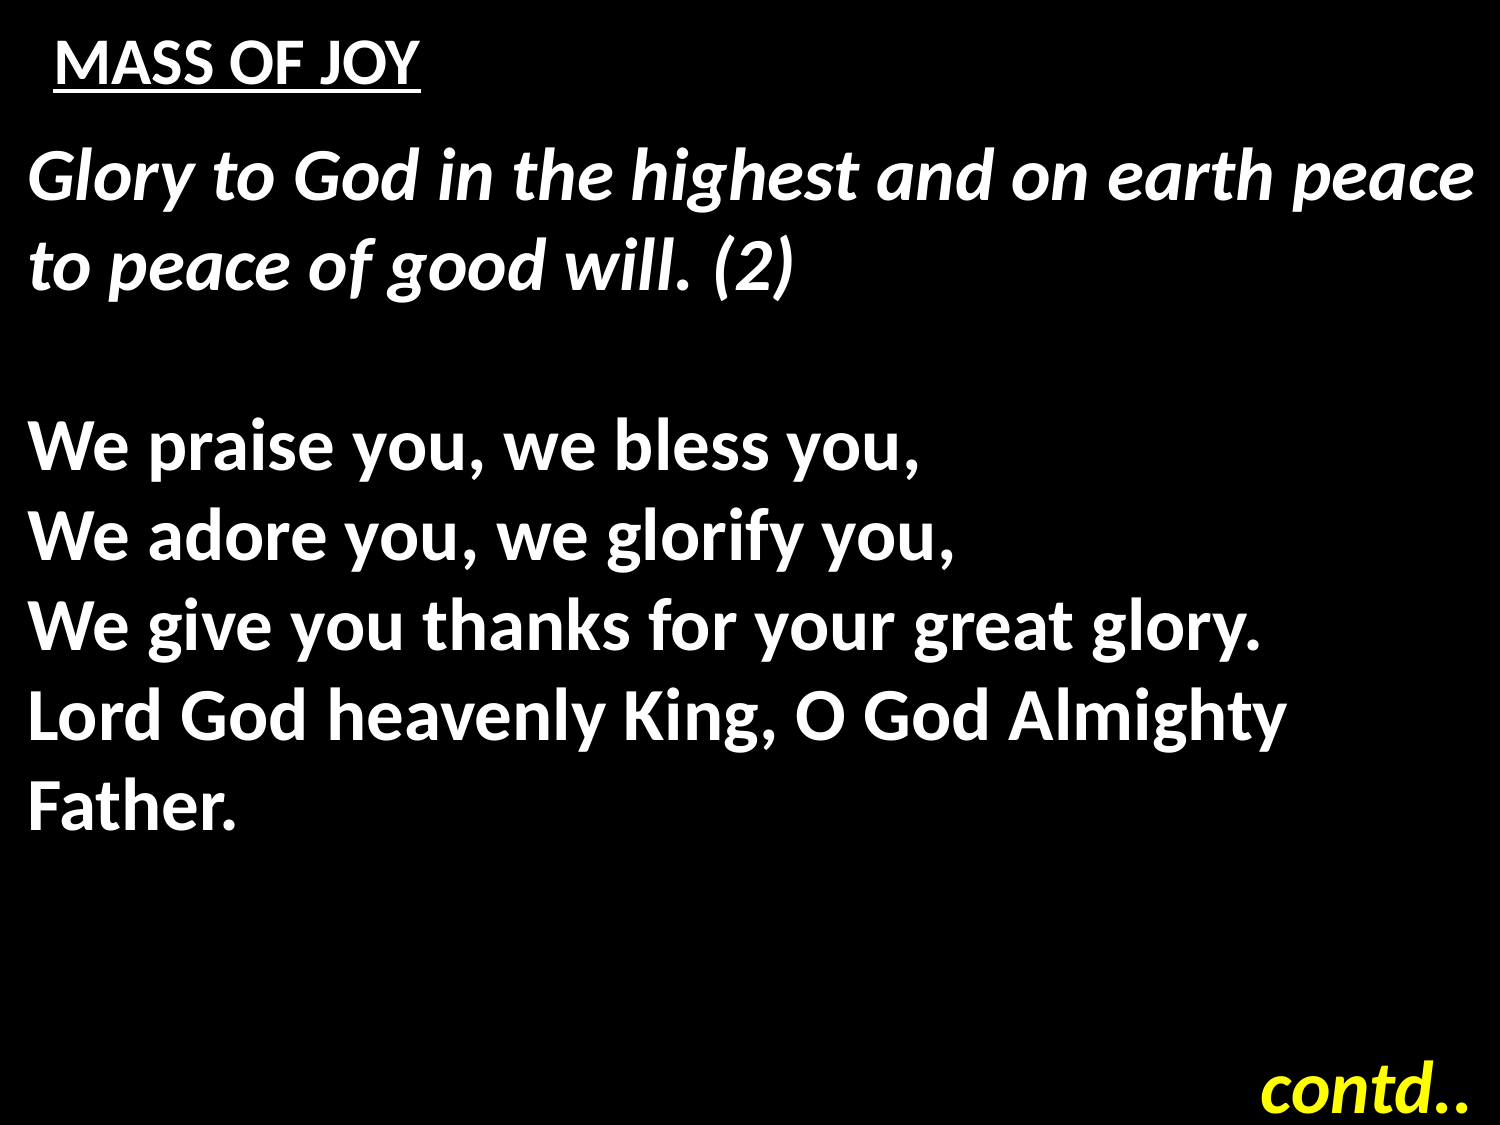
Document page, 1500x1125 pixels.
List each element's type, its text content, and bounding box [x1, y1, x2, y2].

text_box contd.. [1245, 1042, 1500, 1125]
title MASS OF JOY [10, 0, 1490, 117]
list Glory to God in the highest and on earth peace to peace of good will. (2) We praise you, we bless you, We adore you, we glorify you, We give you thanks for your great glory. Lord God heavenly King, O God Almighty Father. [8, 125, 1489, 1116]
